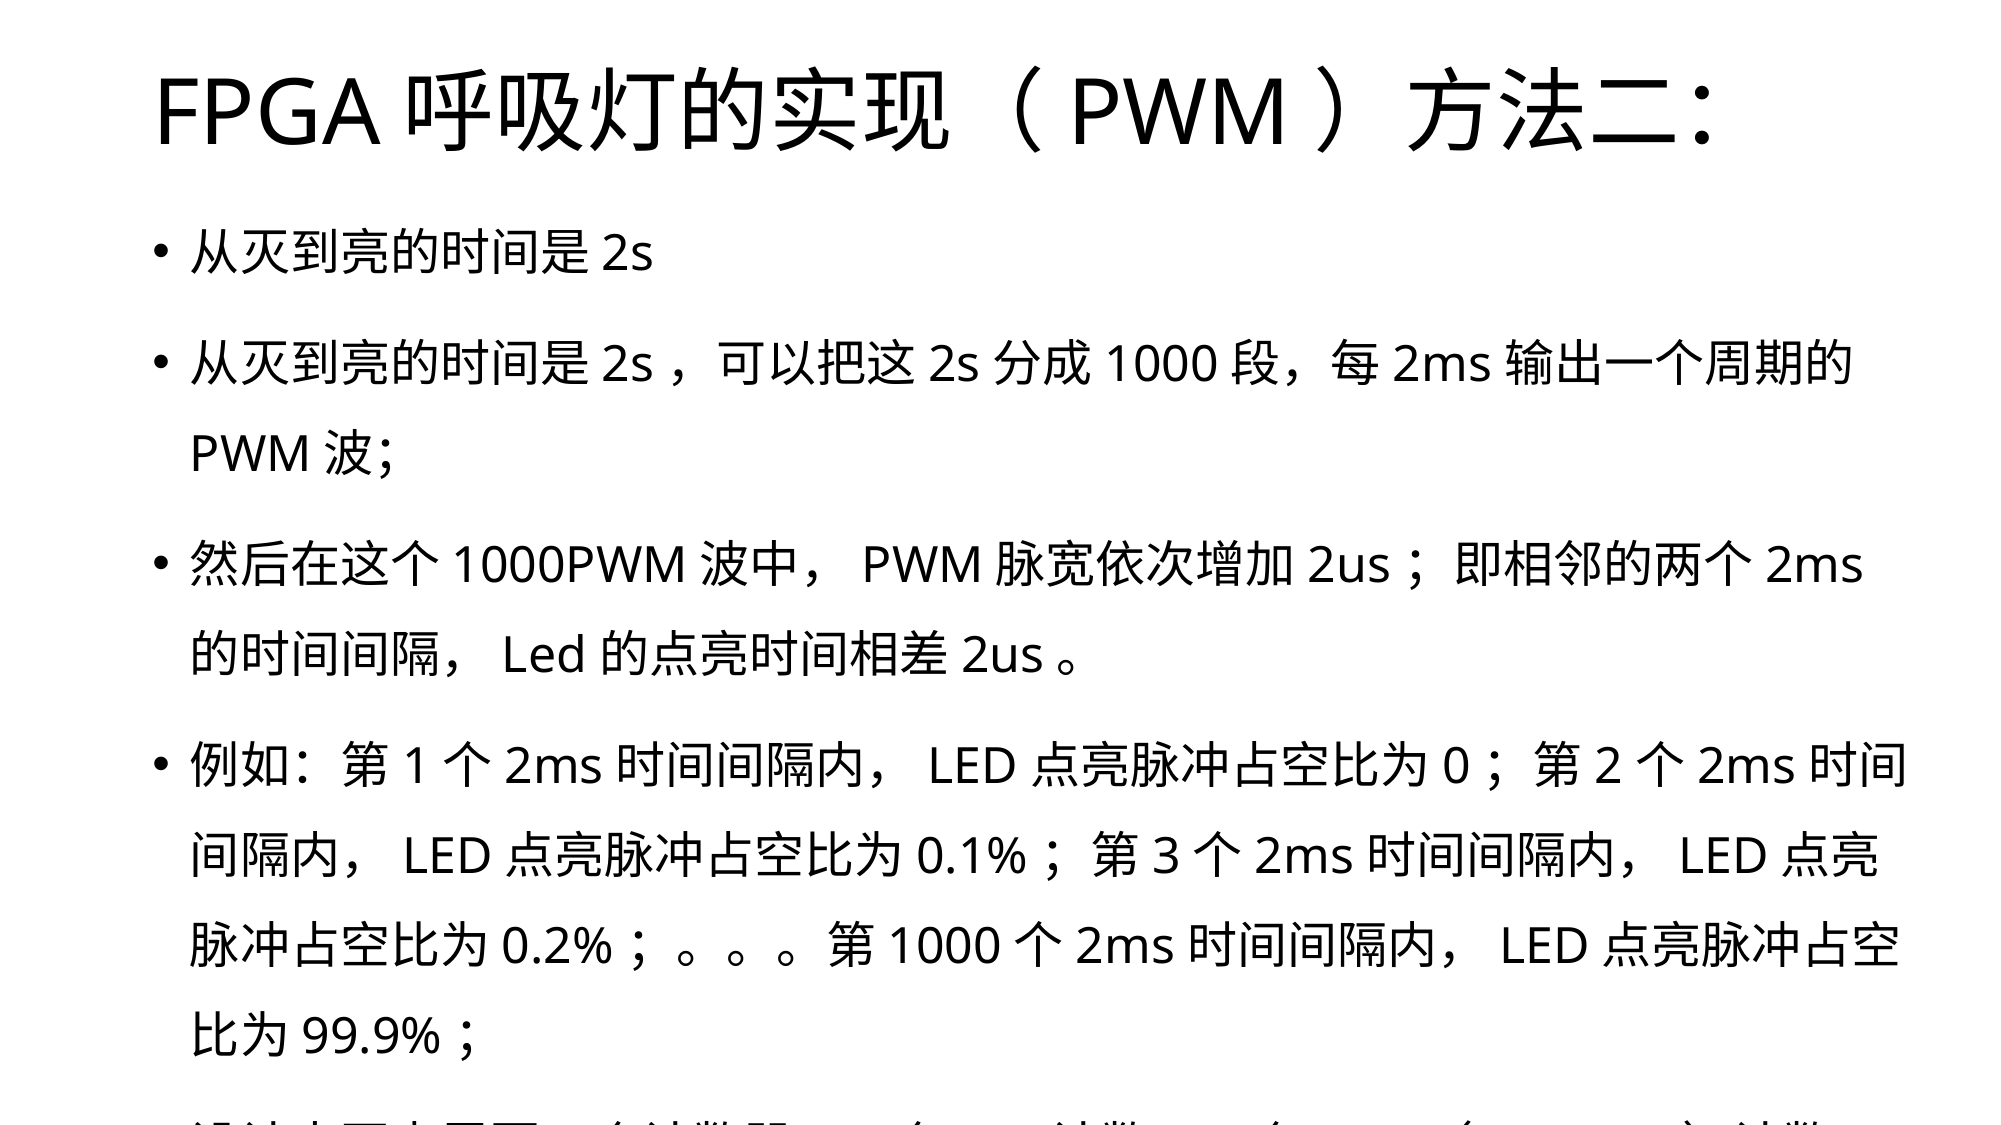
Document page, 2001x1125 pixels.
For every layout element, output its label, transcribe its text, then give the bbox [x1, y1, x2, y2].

title FPGA呼吸灯的实现（PWM）方法二： [137, 6, 1863, 183]
list 从灭到亮的时间是2s 从灭到亮的时间是2s，可以把这2s分成1000段，每2ms输出一个周期的PWM波； 然后在这个1000PWM波中，PWM脉宽依次增加2us；即相邻的两个2ms的时间间隔，Led的点亮时间相差2us。 例如：第1个2ms时间间隔内，LED点亮脉冲占空比为0；第2个2ms时间间隔内，LED点亮脉冲占空比为0.1%；第3个2ms时间间隔内，LED点亮脉冲占空比为0.2%；。。。第1000个2ms时间间隔内，LED点亮脉冲占空比为99.9%； 设计中至少需要3个计数器，一个2us计数，一个2ms（2/1000s）计数，一个2s计数； [137, 183, 1930, 1125]
